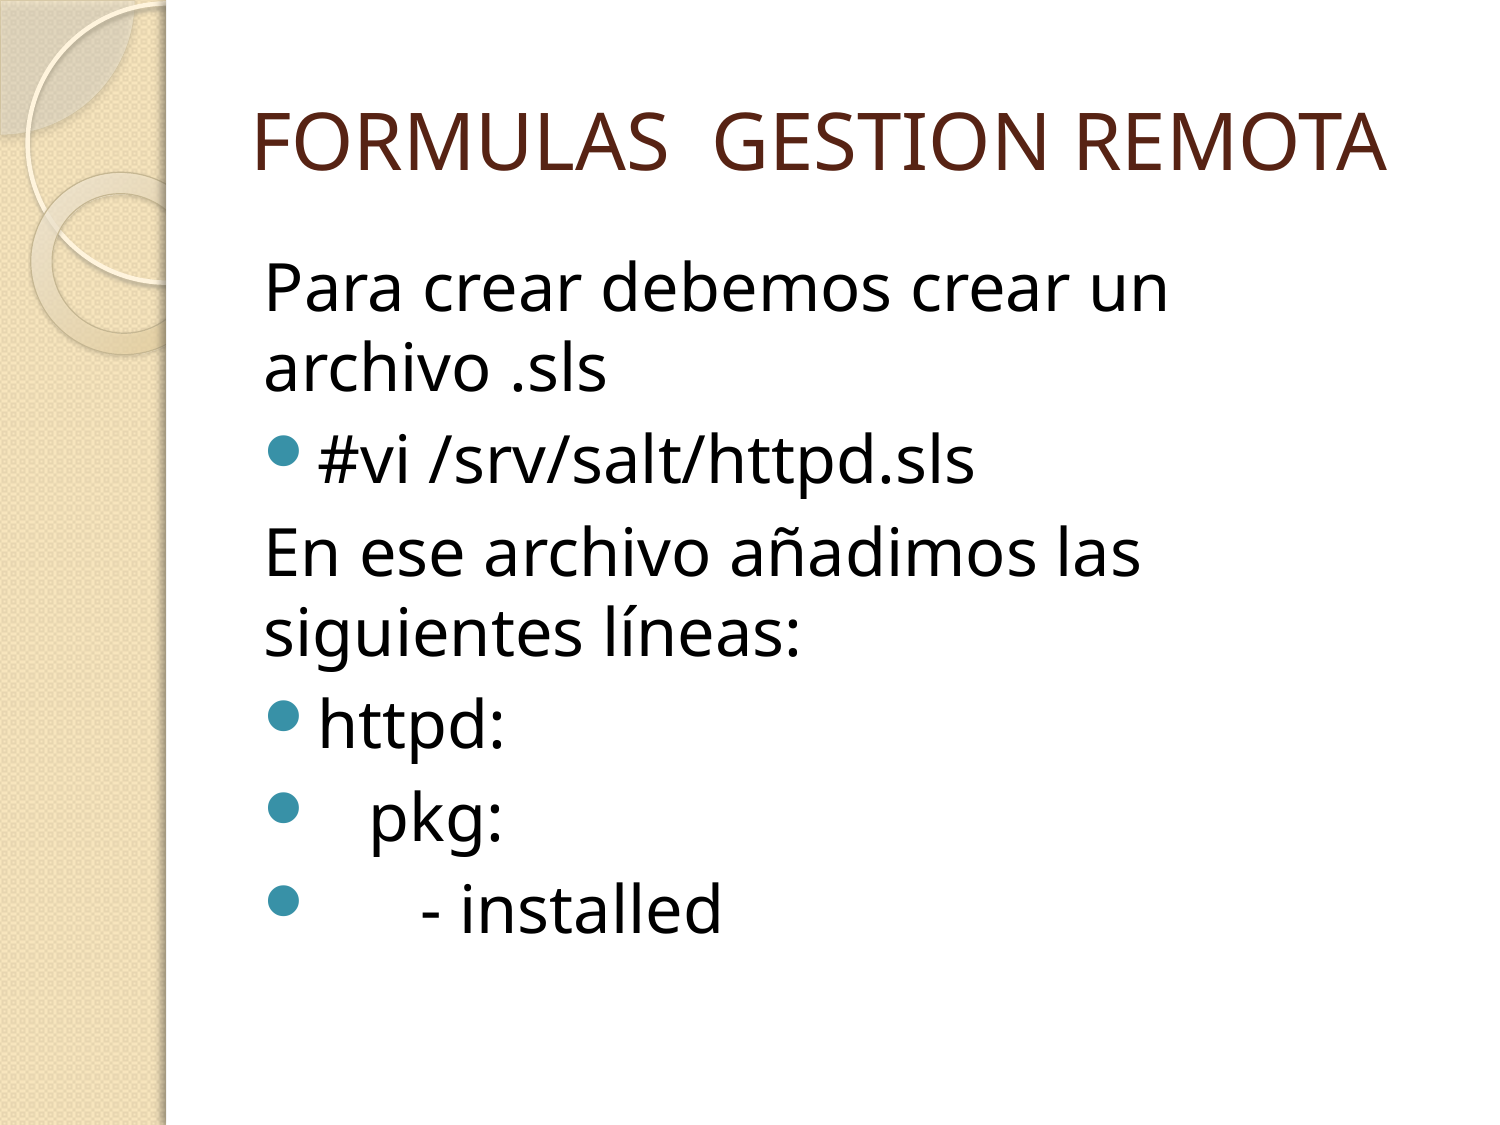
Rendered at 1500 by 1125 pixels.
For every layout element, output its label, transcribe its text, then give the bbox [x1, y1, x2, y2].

list Para crear debemos crear un archivo .sls #vi /srv/salt/httpd.sls En ese archivo añadimos las siguientes líneas: httpd: pkg: - installed [235, 237, 1466, 1025]
title FORMULAS GESTION REMOTA [235, 45, 1466, 233]
